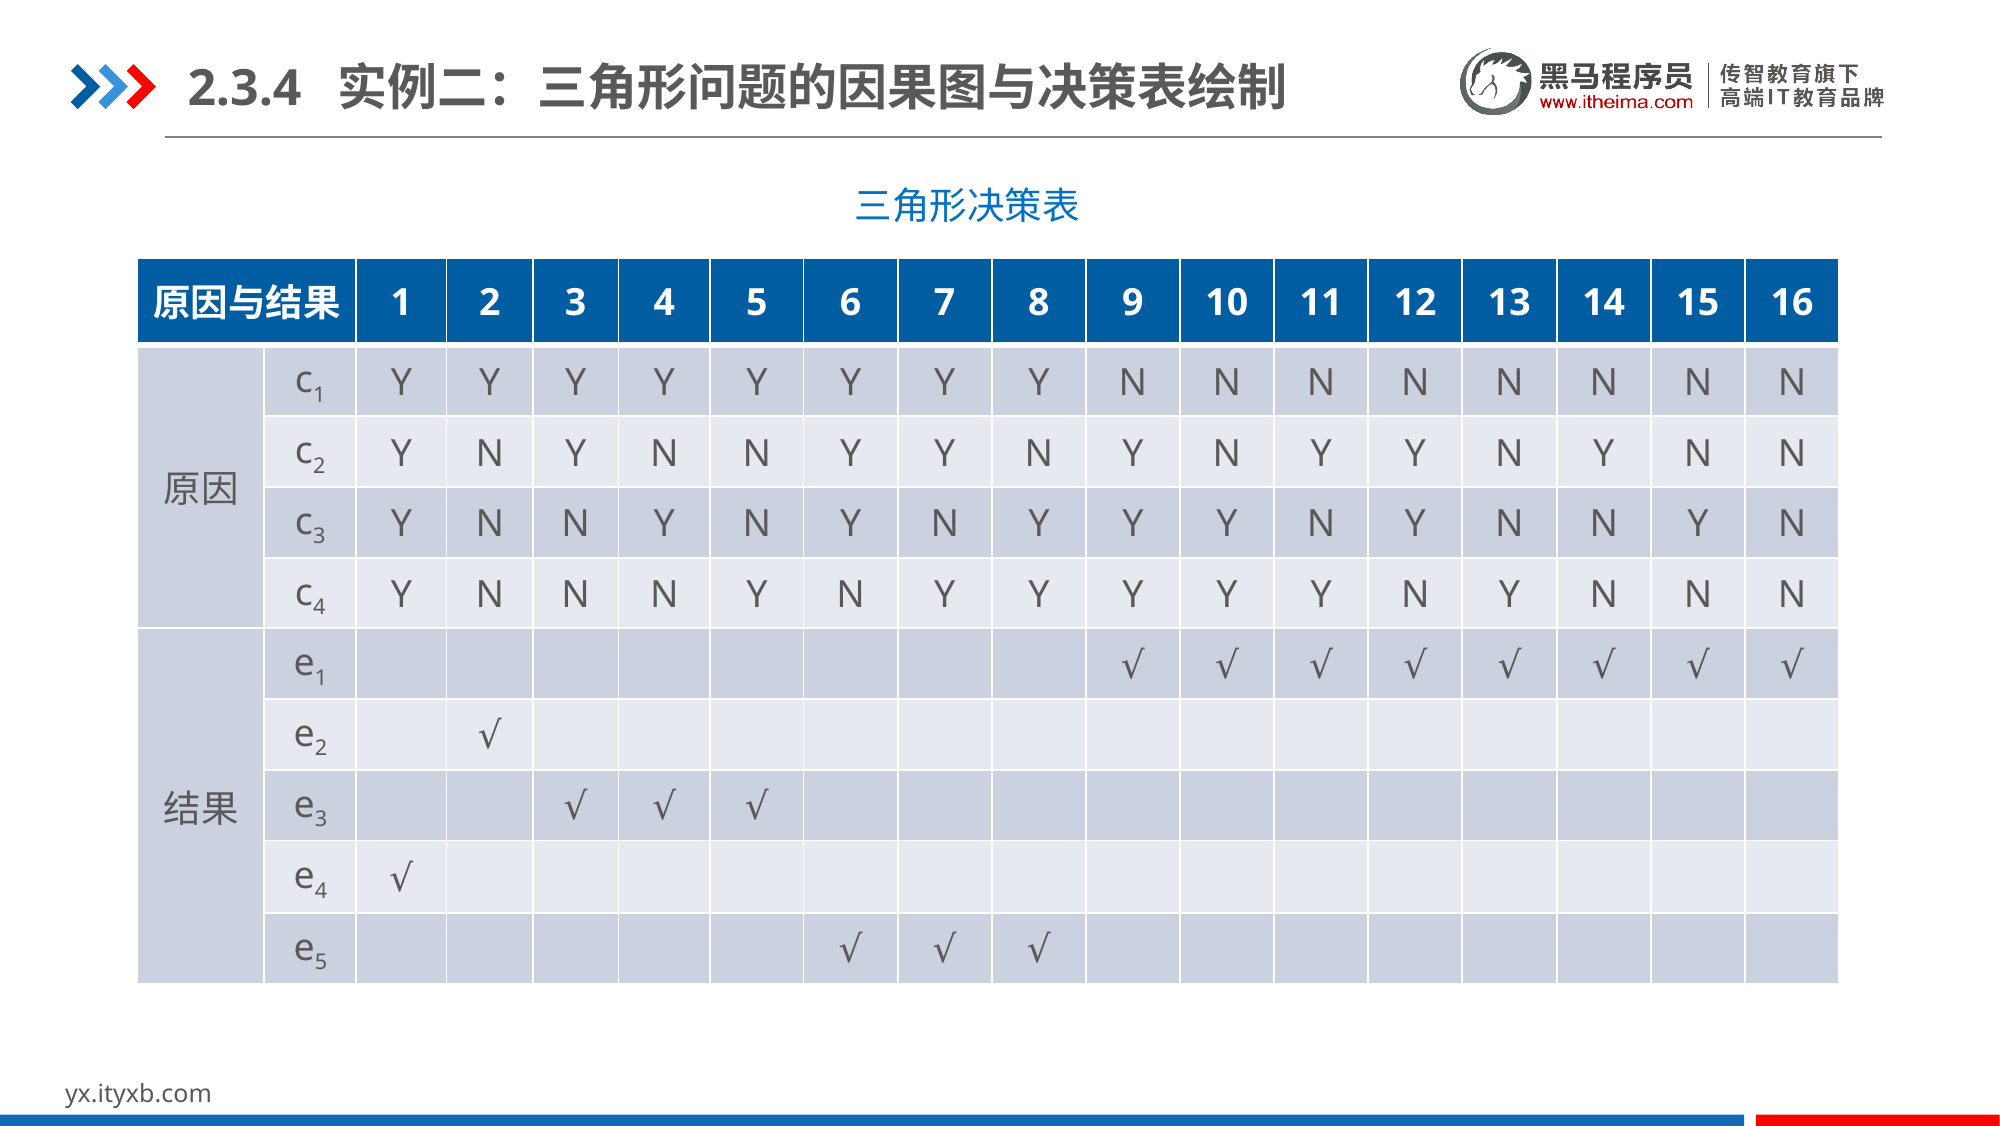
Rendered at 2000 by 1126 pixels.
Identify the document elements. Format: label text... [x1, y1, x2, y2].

table_cell Y [993, 488, 1085, 557]
table_cell [993, 629, 1085, 698]
table_cell √ [1652, 629, 1744, 698]
table_cell [1181, 841, 1273, 912]
table_header 13 [1463, 259, 1556, 342]
table_cell Y [357, 559, 446, 627]
table_cell e2 [265, 700, 355, 769]
table_cell N [447, 417, 532, 486]
table_cell [1463, 914, 1556, 983]
table_cell √ [619, 771, 709, 840]
table_cell N [447, 559, 532, 627]
table_cell [1275, 914, 1367, 983]
table_header 16 [1746, 259, 1838, 342]
table_header 3 [534, 259, 618, 342]
table_header 15 [1652, 259, 1744, 342]
table_cell Y [804, 417, 897, 486]
table_cell √ [899, 914, 991, 983]
table_cell Y [804, 488, 897, 557]
table_cell N [1558, 488, 1650, 557]
table_cell [804, 841, 897, 912]
table_cell [1746, 914, 1838, 983]
table_header 7 [899, 259, 991, 342]
picture [1460, 48, 1887, 115]
table_cell N [619, 559, 709, 627]
table_cell Y [447, 348, 532, 415]
table_cell [1087, 914, 1179, 983]
table_cell [534, 841, 618, 912]
table_cell Y [1087, 417, 1179, 486]
table_cell Y [1087, 559, 1179, 627]
table_cell 结果 [138, 629, 263, 983]
table_cell N [1652, 417, 1744, 486]
table_cell Y [804, 348, 897, 415]
table_cell [1087, 841, 1179, 912]
table_cell [1558, 914, 1650, 983]
text_box 2.3.4 实例二：三角形问题的因果图与决策表绘制 [187, 43, 1339, 127]
table_cell N [1746, 488, 1838, 557]
table_cell [619, 700, 709, 769]
table_header 14 [1558, 259, 1650, 342]
table_cell Y [534, 348, 618, 415]
table_cell √ [1275, 629, 1367, 698]
table_cell N [447, 488, 532, 557]
table_cell [1369, 841, 1461, 912]
table_cell Y [1369, 417, 1461, 486]
table_cell √ [1558, 629, 1650, 698]
table_cell [1652, 700, 1744, 769]
table_cell e3 [265, 771, 355, 840]
table_cell Y [619, 488, 709, 557]
table_cell [1746, 700, 1838, 769]
table_cell Y [1181, 559, 1273, 627]
table_cell Y [899, 348, 991, 415]
table_cell Y [1275, 417, 1367, 486]
table_cell [447, 841, 532, 912]
table_cell N [711, 488, 803, 557]
table_cell [1369, 914, 1461, 983]
table_cell [1746, 771, 1838, 840]
table_cell N [1369, 348, 1461, 415]
table_cell Y [993, 348, 1085, 415]
table_cell [993, 771, 1085, 840]
table_cell [1463, 700, 1556, 769]
table_cell [447, 914, 532, 983]
table_cell N [1746, 559, 1838, 627]
table_cell [1558, 771, 1650, 840]
table_cell [534, 629, 618, 698]
table_header 4 [619, 259, 709, 342]
table_cell Y [1558, 417, 1650, 486]
table_cell N [1558, 559, 1650, 627]
table_cell [899, 841, 991, 912]
table_cell [1652, 771, 1744, 840]
table_cell N [1746, 417, 1838, 486]
table_cell [993, 700, 1085, 769]
table_cell [1558, 700, 1650, 769]
table_cell √ [447, 700, 532, 769]
table_cell c3 [265, 488, 355, 557]
table_cell √ [357, 841, 446, 912]
table_cell Y [1275, 559, 1367, 627]
table_cell [1181, 914, 1273, 983]
table_cell c2 [265, 417, 355, 486]
table_cell [1652, 841, 1744, 912]
table_cell Y [899, 559, 991, 627]
table_cell [1746, 841, 1838, 912]
table_cell Y [993, 559, 1085, 627]
table_cell [899, 629, 991, 698]
table_cell e1 [265, 629, 355, 698]
table_cell [619, 914, 709, 983]
table_cell [711, 700, 803, 769]
table_cell [711, 841, 803, 912]
table_cell Y [711, 559, 803, 627]
table_cell N [1181, 348, 1273, 415]
table_cell [804, 771, 897, 840]
table_header 8 [993, 259, 1085, 342]
table_cell N [1746, 348, 1838, 415]
table_cell √ [1463, 629, 1556, 698]
table_cell N [993, 417, 1085, 486]
table_cell N [619, 417, 709, 486]
table_cell Y [357, 417, 446, 486]
table_header 1 [357, 259, 446, 342]
table_cell [1087, 771, 1179, 840]
table_header 11 [1275, 259, 1367, 342]
table_cell [1087, 700, 1179, 769]
table_cell √ [711, 771, 803, 840]
table_cell N [534, 559, 618, 627]
table_header 10 [1181, 259, 1273, 342]
table_cell [534, 914, 618, 983]
table_cell [357, 629, 446, 698]
table_cell [1369, 700, 1461, 769]
table_cell [1181, 700, 1273, 769]
table_cell Y [1087, 488, 1179, 557]
table_cell N [1652, 559, 1744, 627]
table_cell [899, 771, 991, 840]
table_cell [534, 700, 618, 769]
table_cell [1275, 771, 1367, 840]
table_cell √ [1369, 629, 1461, 698]
table_header 6 [804, 259, 897, 342]
table_cell [1558, 841, 1650, 912]
table_cell e5 [265, 914, 355, 983]
table_cell Y [899, 417, 991, 486]
table_cell Y [619, 348, 709, 415]
table_cell [711, 914, 803, 983]
table_cell √ [804, 914, 897, 983]
table_cell [447, 629, 532, 698]
table_cell Y [357, 488, 446, 557]
table_cell N [534, 488, 618, 557]
table_cell Y [1463, 559, 1556, 627]
table_cell [357, 914, 446, 983]
table_cell e4 [265, 841, 355, 912]
table_cell √ [1087, 629, 1179, 698]
table_cell N [1275, 488, 1367, 557]
table_cell [993, 841, 1085, 912]
table_cell Y [1181, 488, 1273, 557]
table_cell √ [534, 771, 618, 840]
table_cell [357, 700, 446, 769]
table_cell √ [1746, 629, 1838, 698]
table_cell [1652, 914, 1744, 983]
table_header 5 [711, 259, 803, 342]
table_header 12 [1369, 259, 1461, 342]
table_cell [619, 629, 709, 698]
table_cell c4 [265, 559, 355, 627]
table_cell [1463, 841, 1556, 912]
table_cell [804, 700, 897, 769]
table_cell [804, 629, 897, 698]
table_cell N [711, 417, 803, 486]
table_cell Y [1652, 488, 1744, 557]
table_cell N [804, 559, 897, 627]
table_cell N [1181, 417, 1273, 486]
table_cell N [1087, 348, 1179, 415]
table_cell [619, 841, 709, 912]
table_cell Y [711, 348, 803, 415]
table_cell √ [993, 914, 1085, 983]
table_cell N [1275, 348, 1367, 415]
table_cell Y [357, 348, 446, 415]
table_header 2 [447, 259, 532, 342]
table_cell [1369, 771, 1461, 840]
table_cell [899, 700, 991, 769]
table_header 原因与结果 [138, 259, 355, 342]
table_cell c1 [265, 348, 355, 415]
table_cell N [1558, 348, 1650, 415]
table_header 9 [1087, 259, 1179, 342]
table_cell N [1369, 559, 1461, 627]
table_cell [1463, 771, 1556, 840]
table_cell [1275, 700, 1367, 769]
table_cell N [1463, 348, 1556, 415]
table_cell N [1652, 348, 1744, 415]
table_cell N [899, 488, 991, 557]
table_cell [357, 771, 446, 840]
table_cell Y [1369, 488, 1461, 557]
text_box 三角形决策表 [834, 149, 1113, 259]
table_cell [1181, 771, 1273, 840]
table_cell √ [1181, 629, 1273, 698]
table_cell [711, 629, 803, 698]
table_cell 原因 [138, 348, 263, 627]
table_cell Y [534, 417, 618, 486]
table_cell [1275, 841, 1367, 912]
table_cell N [1463, 488, 1556, 557]
table_cell N [1463, 417, 1556, 486]
table_cell [447, 771, 532, 840]
